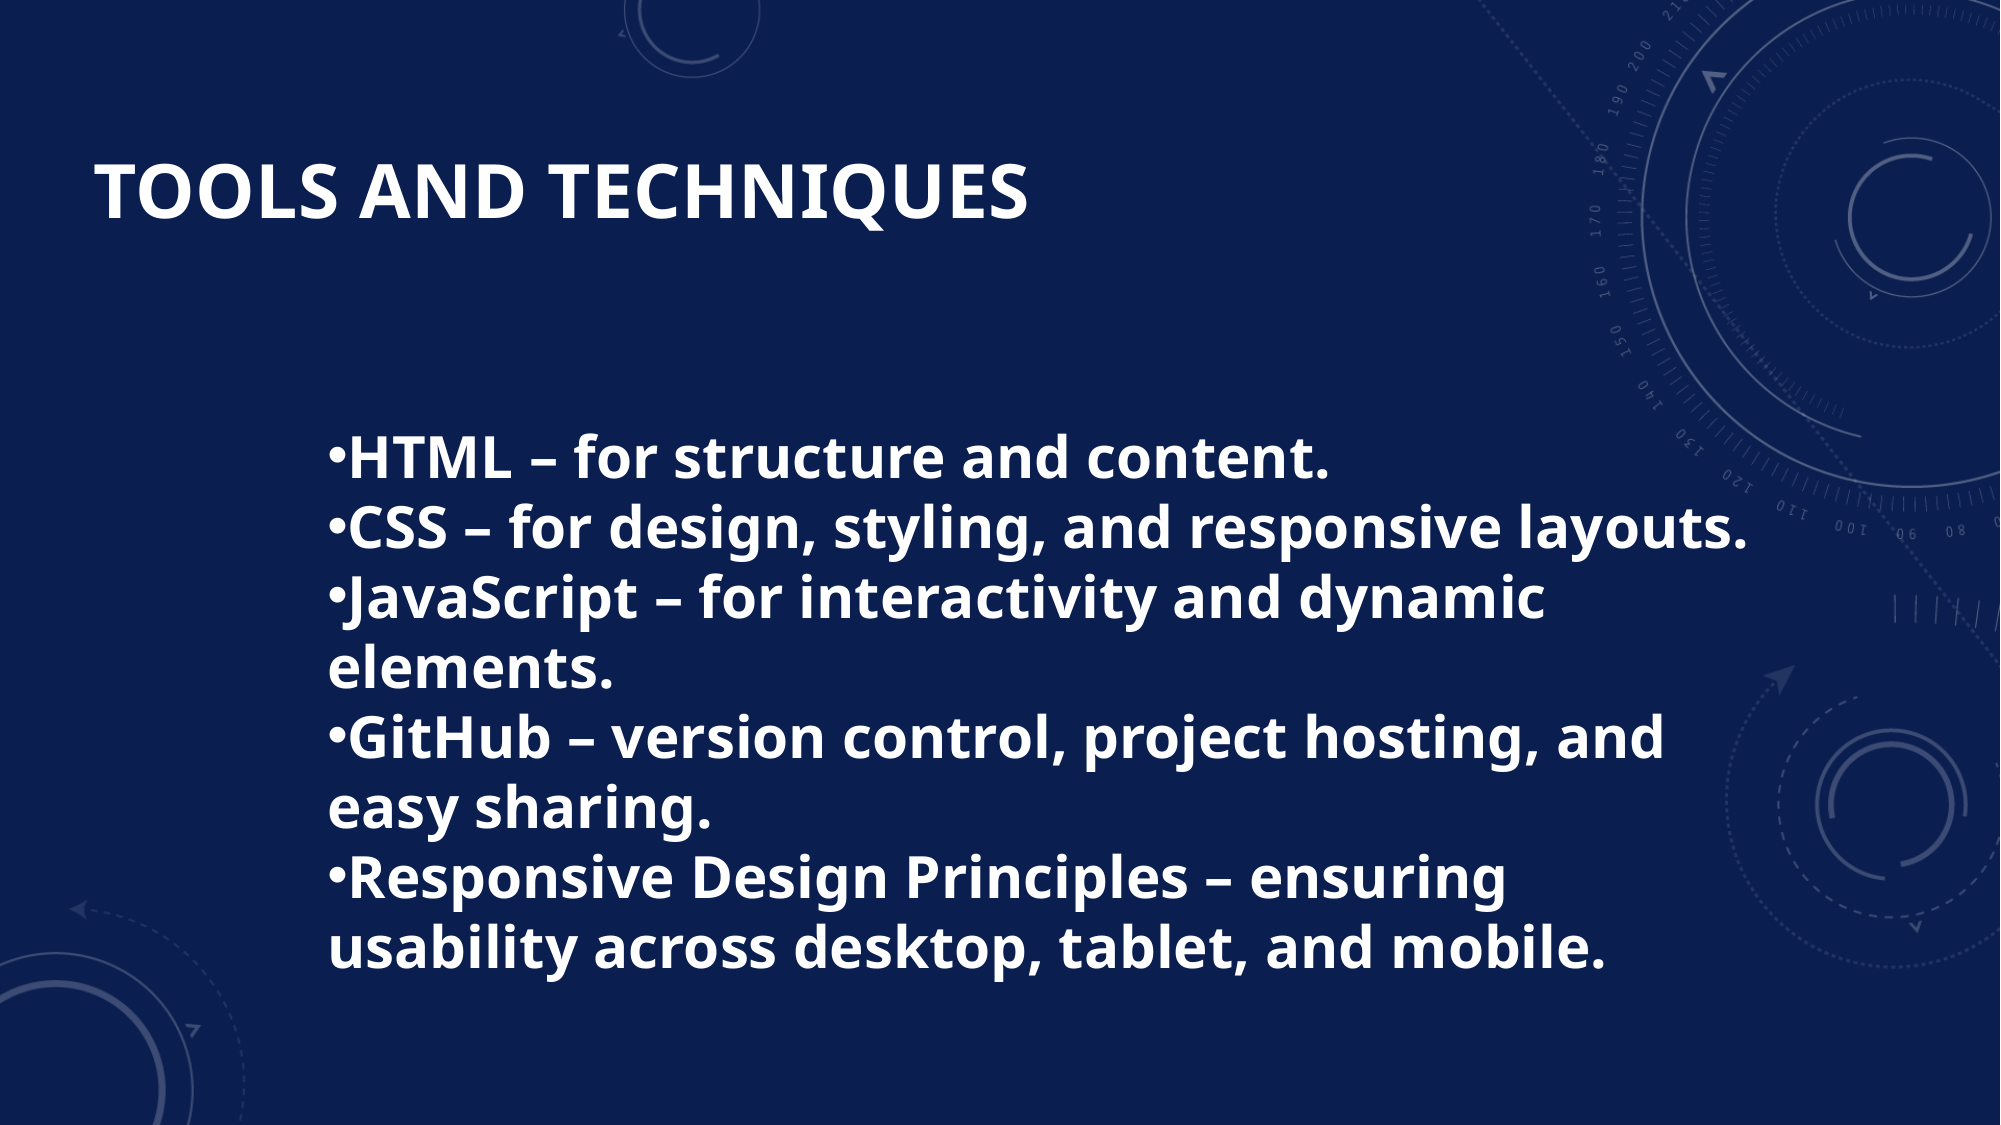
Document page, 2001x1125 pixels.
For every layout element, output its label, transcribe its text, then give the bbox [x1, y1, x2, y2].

title TOOLS AND TECHNIQUES [91, 92, 1175, 283]
picture [0, 0, 2000, 1125]
text_box HTML – for structure and content. CSS – for design, styling, and responsive layouts. JavaScript – for interactivity and dynamic elements. GitHub – version control, project hosting, and easy sharing. Responsive Design Principles – ensuring usability across desktop, tablet, and mobile. [312, 412, 1775, 987]
